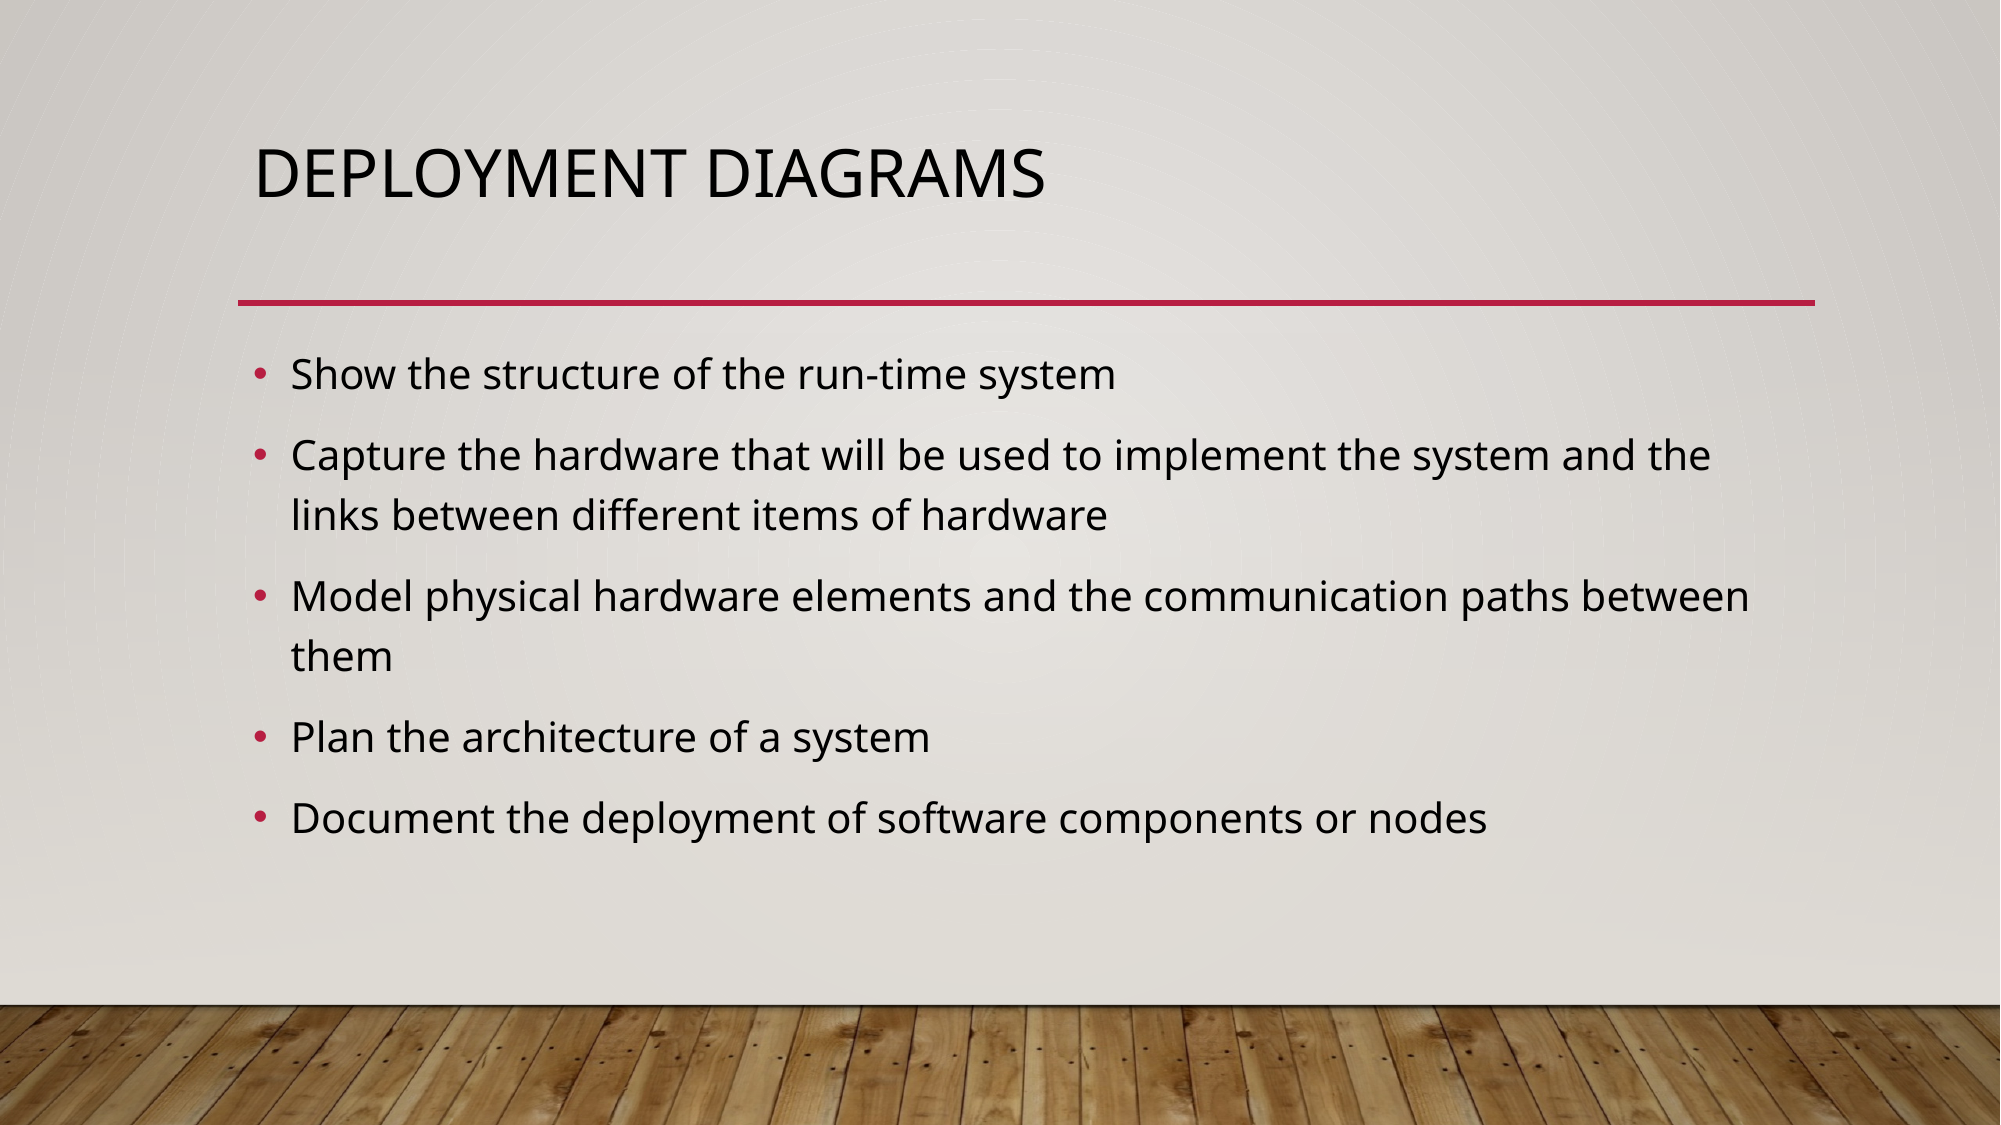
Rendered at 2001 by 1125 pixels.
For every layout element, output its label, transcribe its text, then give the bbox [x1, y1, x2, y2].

list Show the structure of the run-time system Capture the hardware that will be used to implement the system and the links between different items of hardware Model physical hardware elements and the communication paths between them Plan the architecture of a system Document the deployment of software components or nodes [238, 330, 1814, 897]
picture [0, 1005, 2000, 1125]
title Deployment Diagrams [238, 131, 1814, 305]
